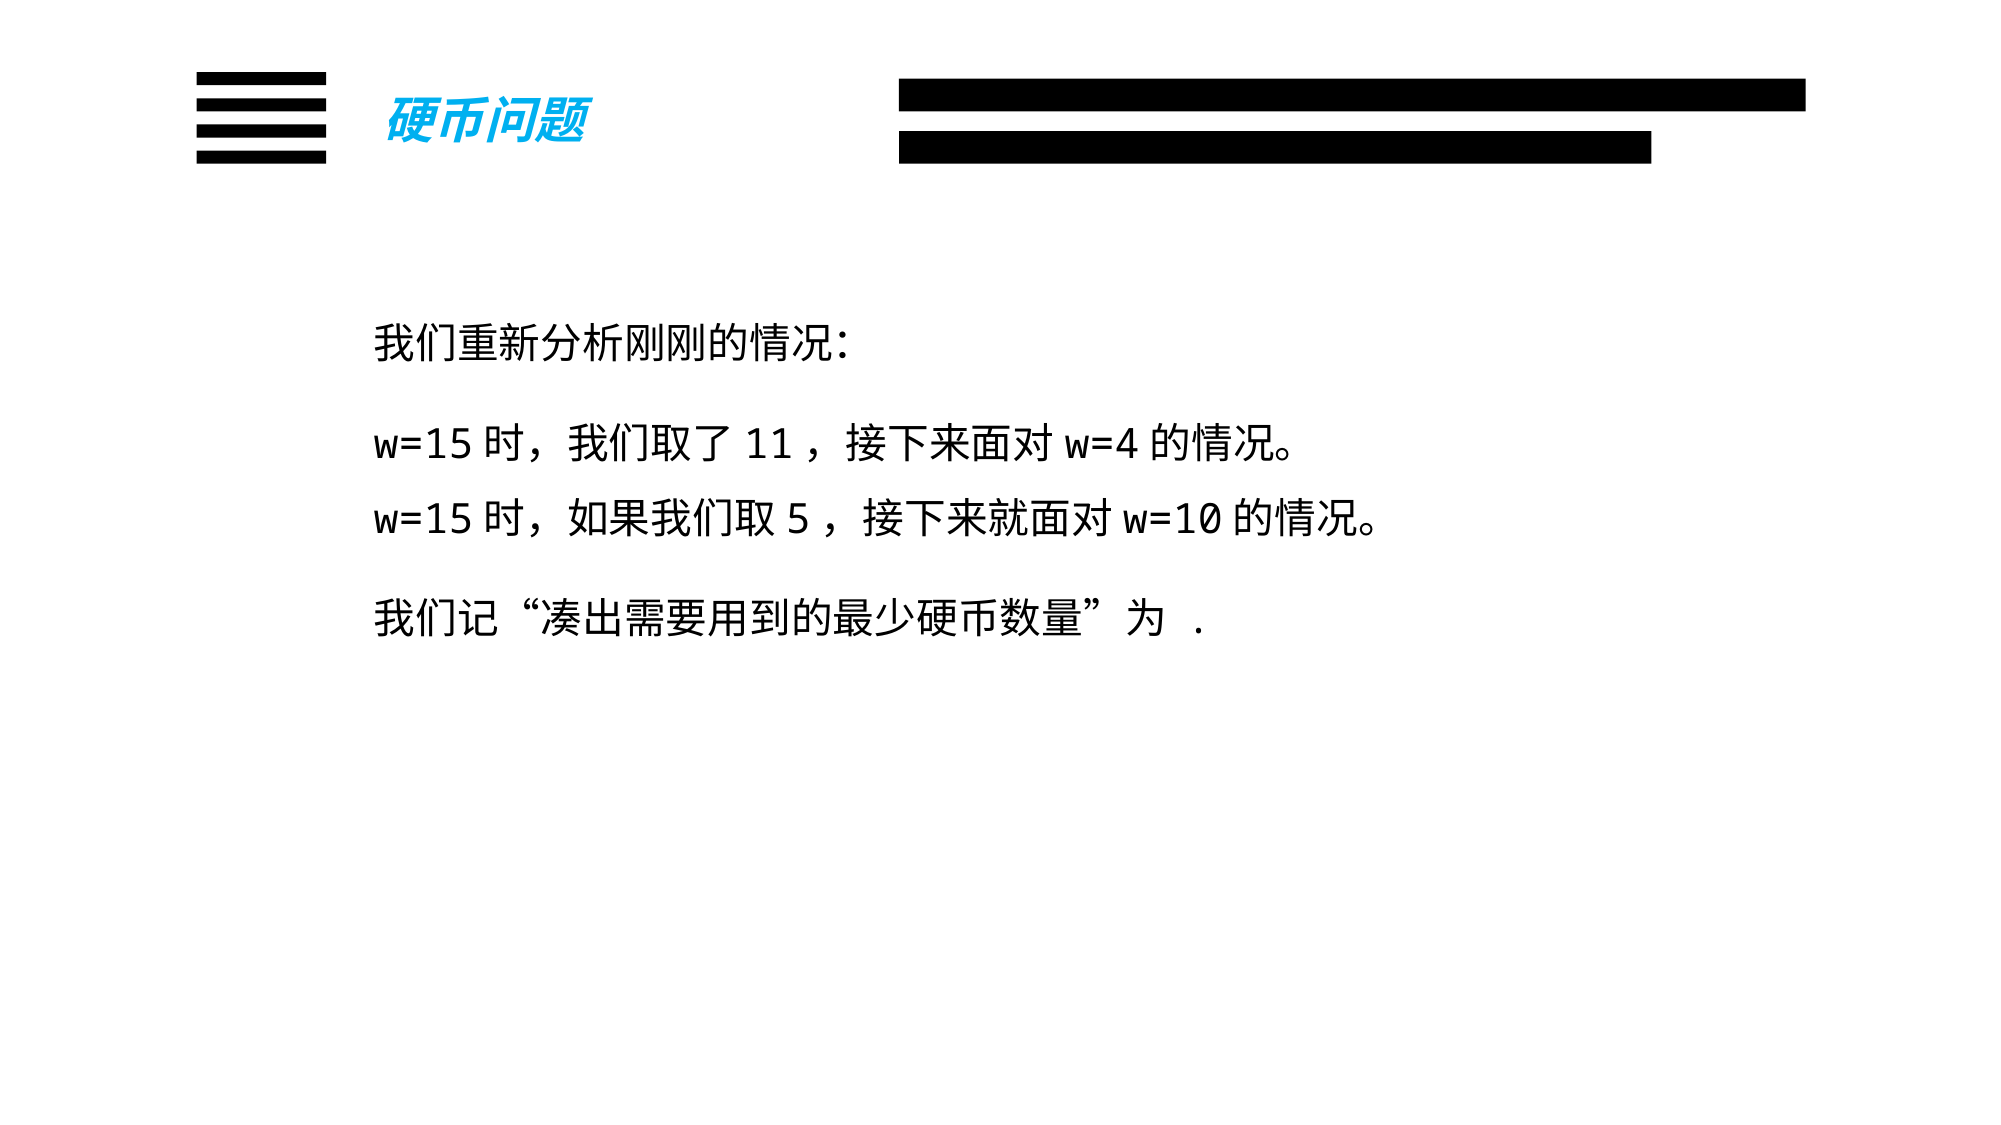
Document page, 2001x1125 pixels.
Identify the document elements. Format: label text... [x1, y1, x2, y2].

text_box [898, 78, 1807, 112]
text_box 硬币问题 [369, 81, 857, 157]
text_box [196, 72, 327, 164]
text_box [898, 130, 1652, 165]
